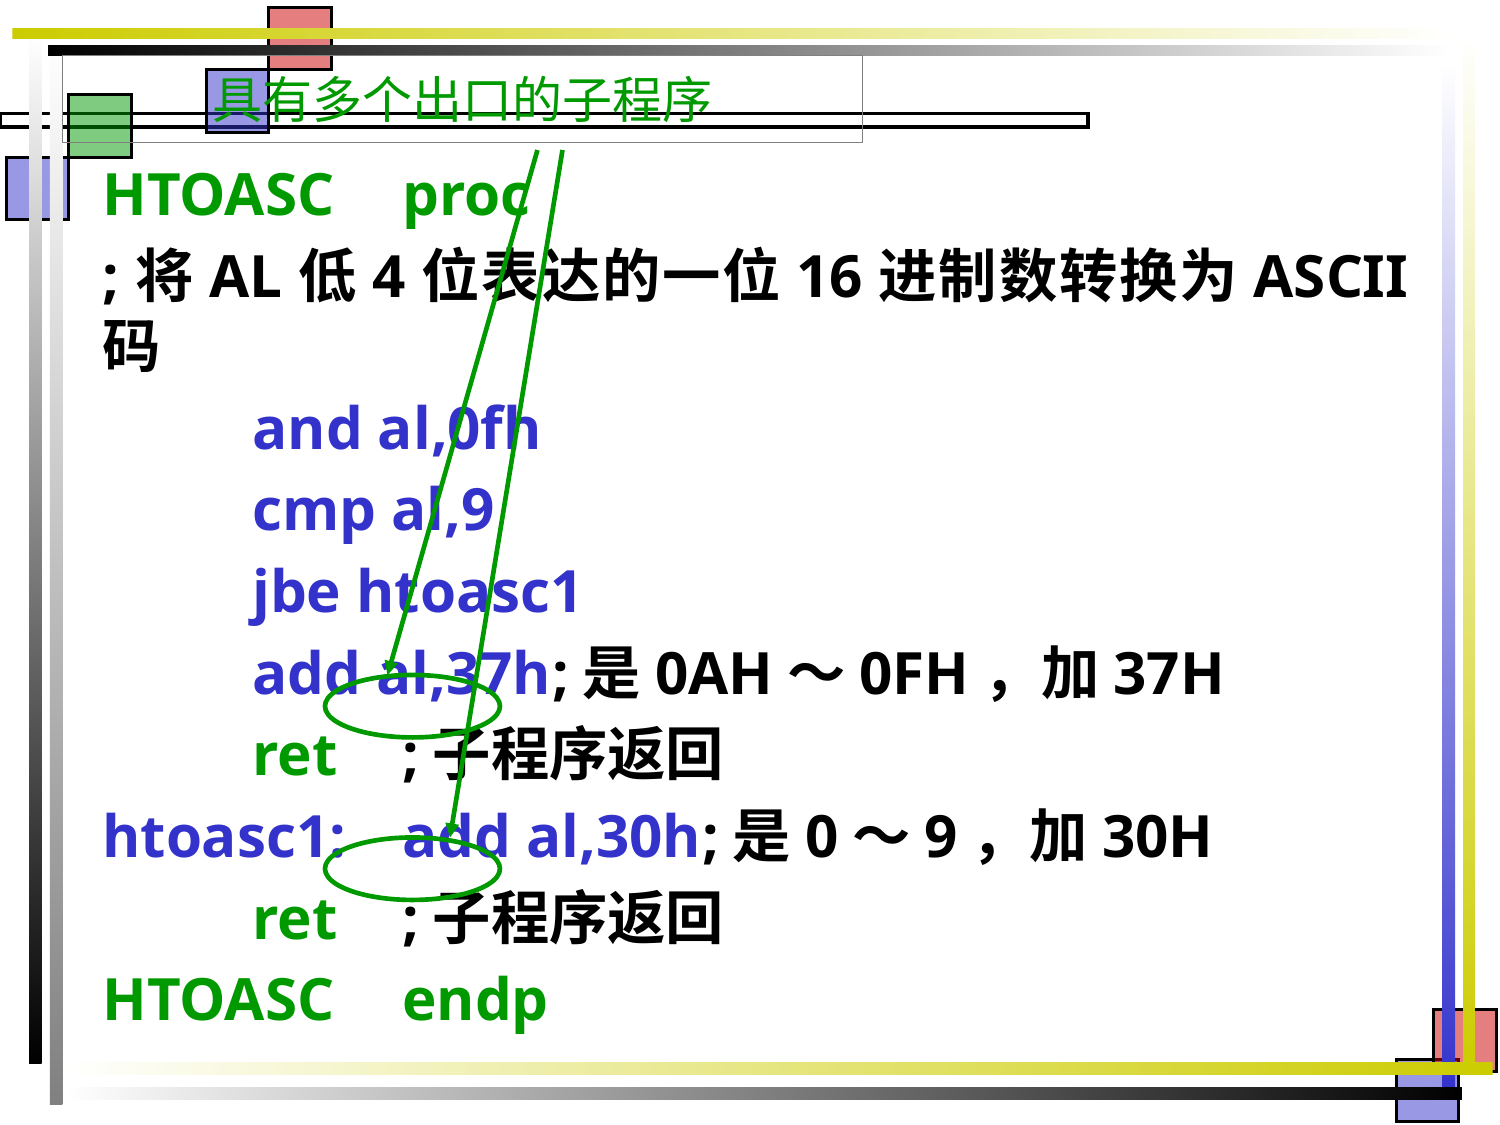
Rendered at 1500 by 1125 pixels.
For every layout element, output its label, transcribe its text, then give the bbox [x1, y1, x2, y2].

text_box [12, 28, 1448, 56]
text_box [324, 149, 563, 900]
title 具有多个出口的子程序 [63, 56, 863, 143]
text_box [1442, 36, 1475, 1062]
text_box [67, 1062, 1493, 1100]
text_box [29, 56, 63, 1105]
list HTOASC proc ;将AL低4位表达的一位16进制数转换为ASCII码 and al,0fh cmp al,9 jbe htoasc1 add al,37h ;是0AH～0FH，加37H ret ;子程序返回 htoasc1: add al,30h ;是0～9，加30H ret ;子程序返回 HTOASC endp [87, 149, 1438, 1062]
